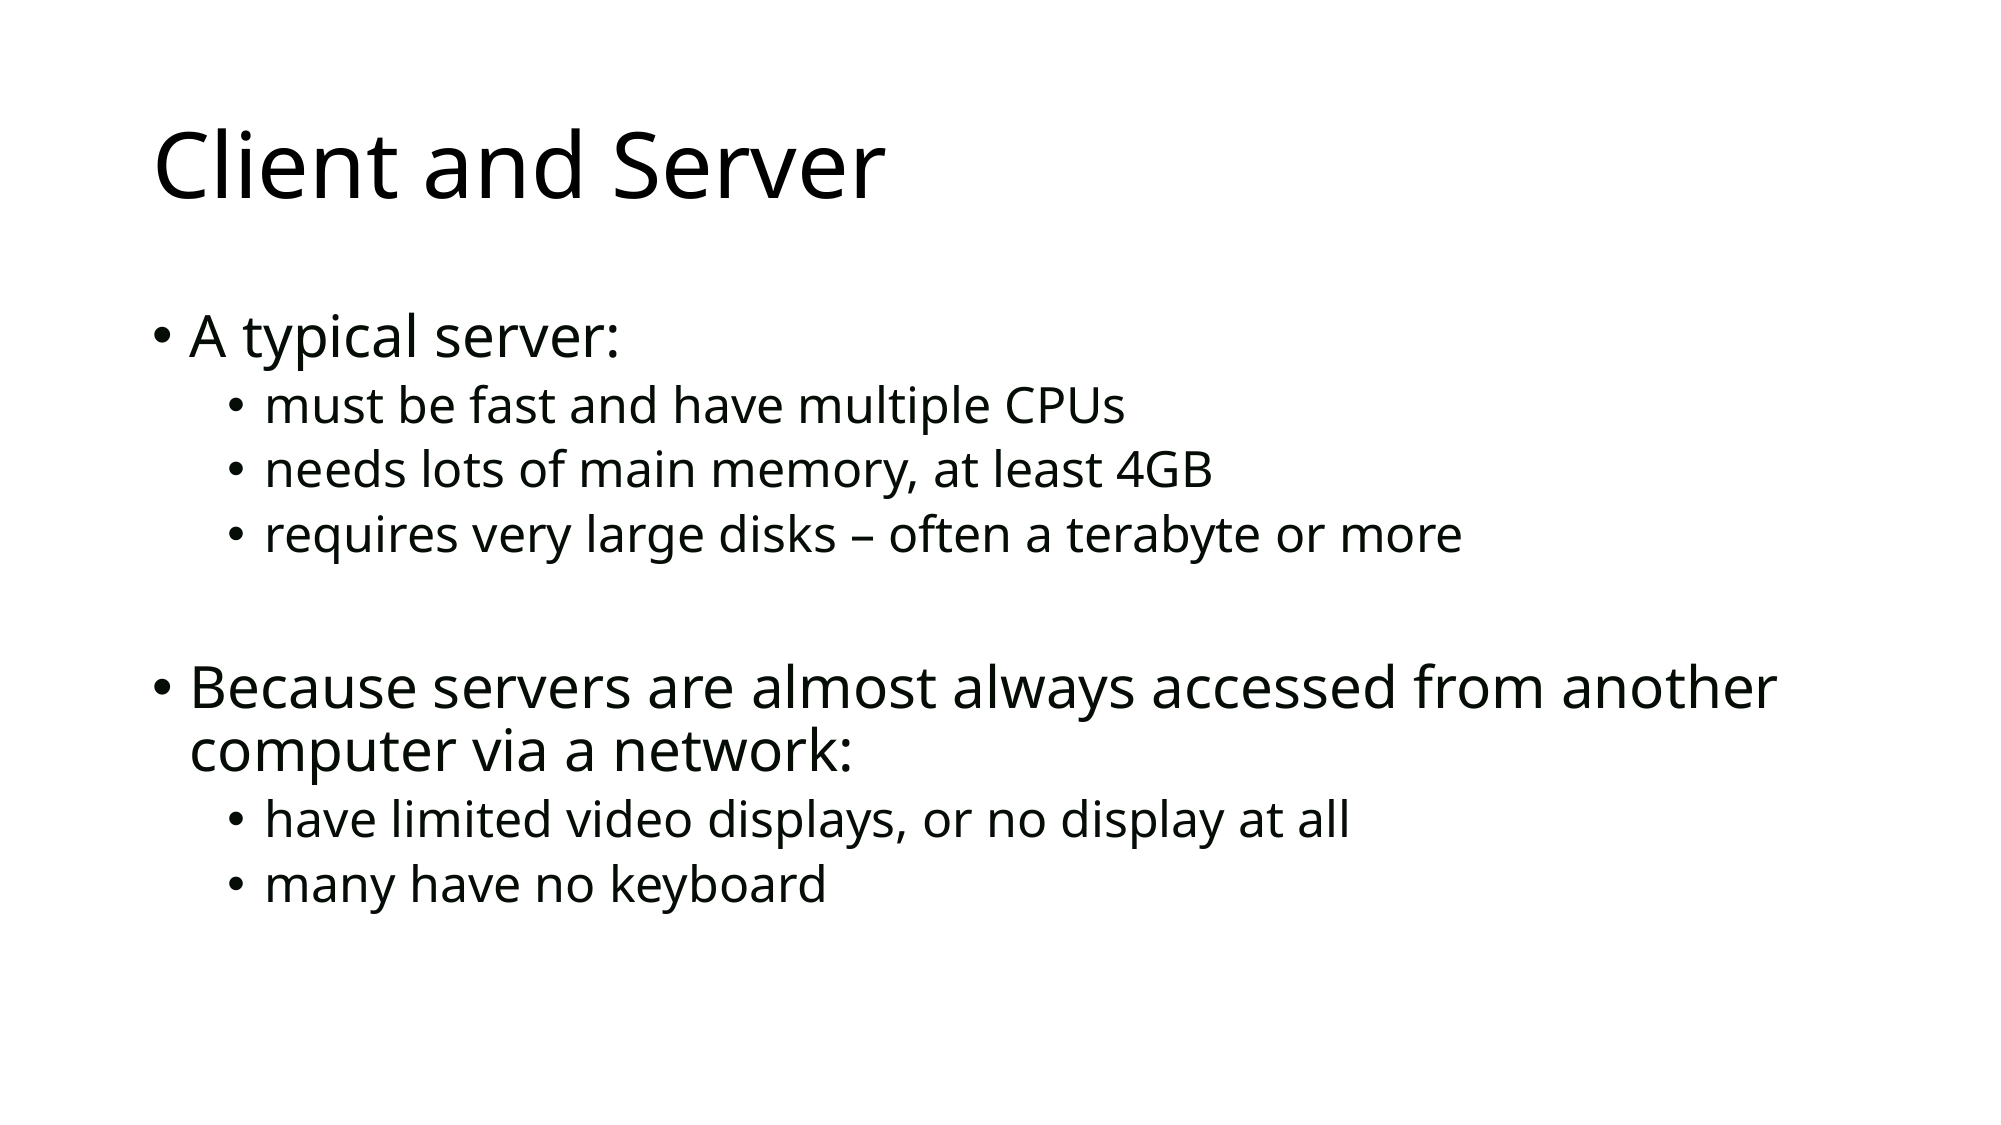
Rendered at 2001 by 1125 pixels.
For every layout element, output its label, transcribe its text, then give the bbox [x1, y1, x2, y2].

title Client and Server [137, 59, 1863, 278]
list A typical server: must be fast and have multiple CPUs needs lots of main memory, at least 4GB requires very large disks – often a terabyte or more Because servers are almost always accessed from another computer via a network: have limited video displays, or no display at all many have no keyboard [137, 299, 1863, 1014]
